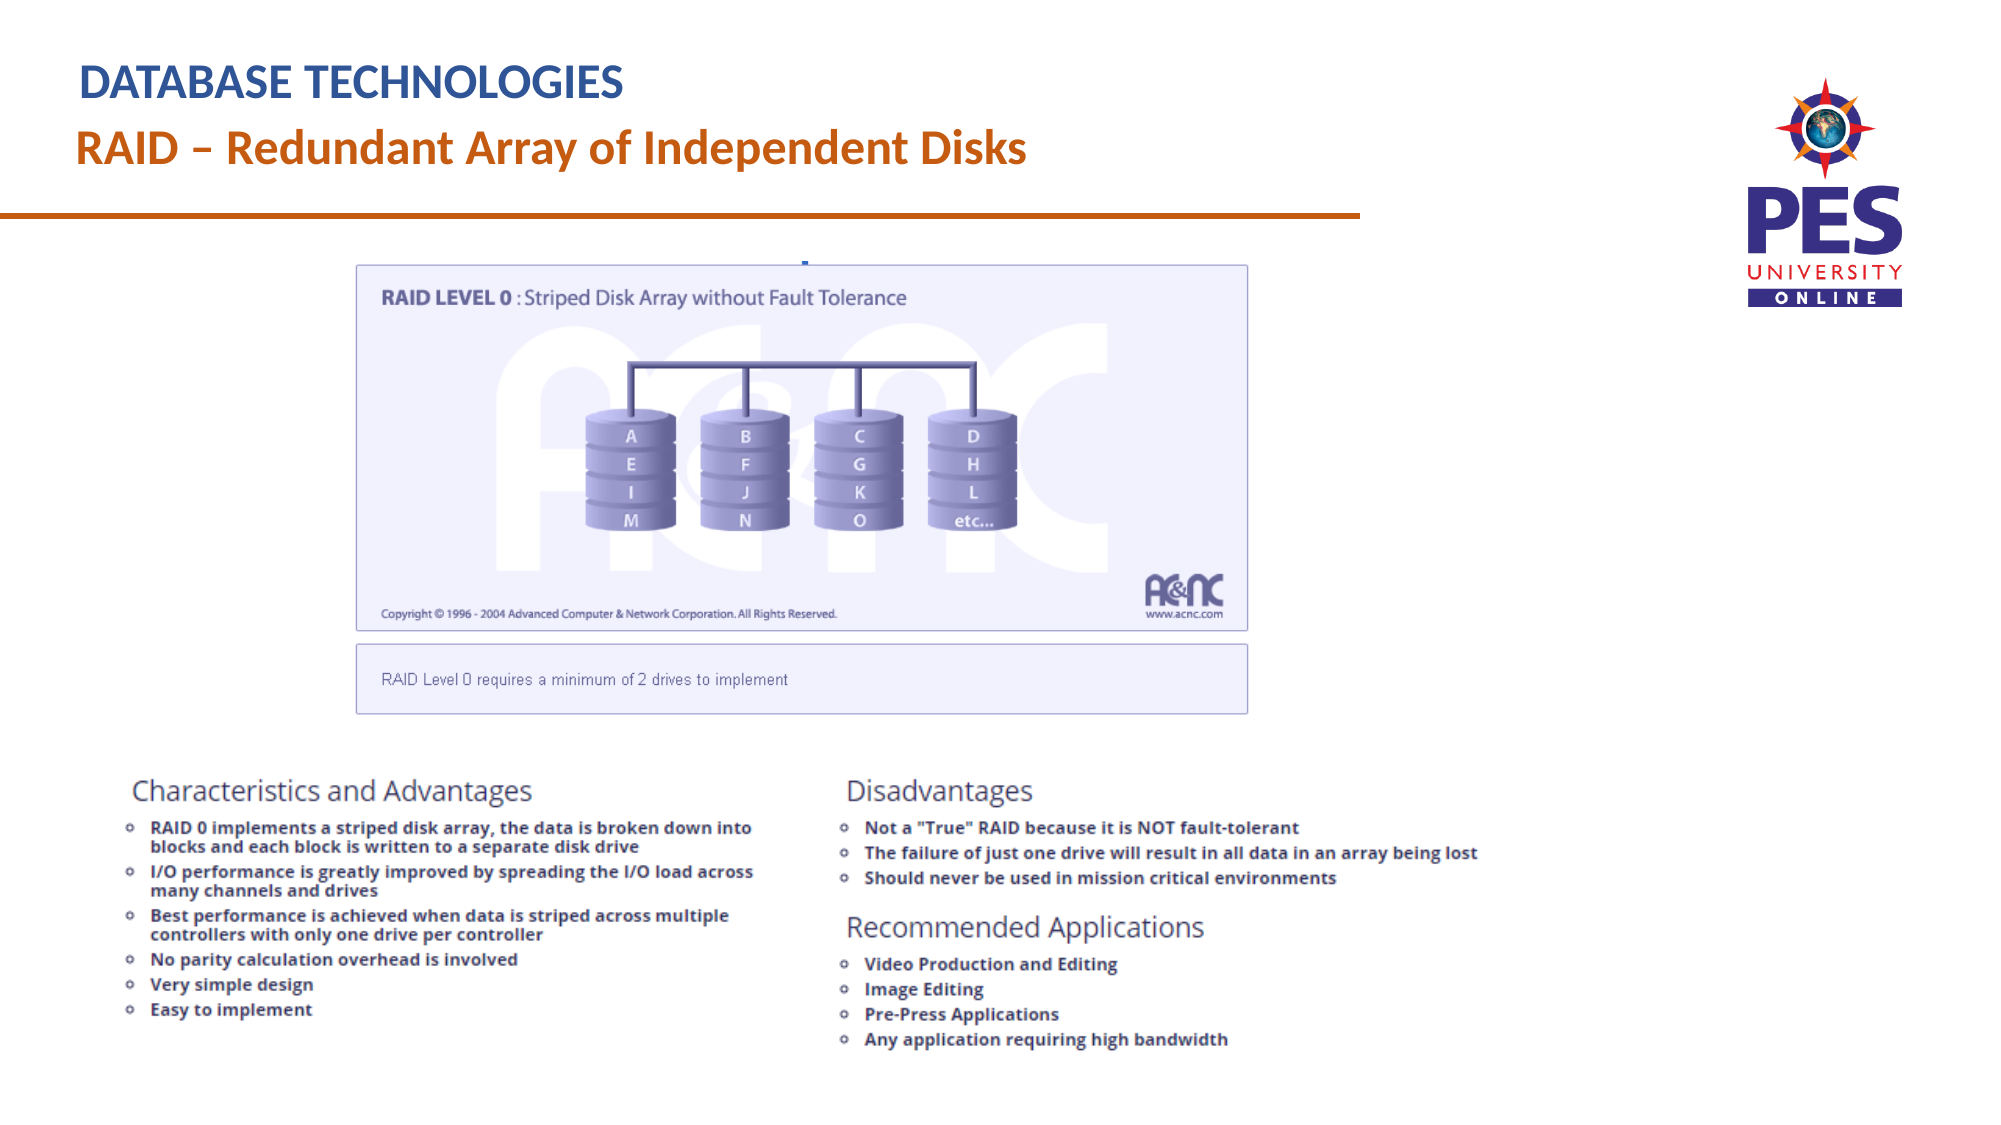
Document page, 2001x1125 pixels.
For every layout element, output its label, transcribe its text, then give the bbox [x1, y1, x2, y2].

text_box DATABASE TECHNOLOGIES [64, 41, 1295, 117]
picture [112, 759, 1490, 1060]
text_box RAID – Redundant Array of Independent Disks [60, 106, 1374, 182]
picture [1748, 76, 1902, 307]
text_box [351, 261, 1252, 717]
